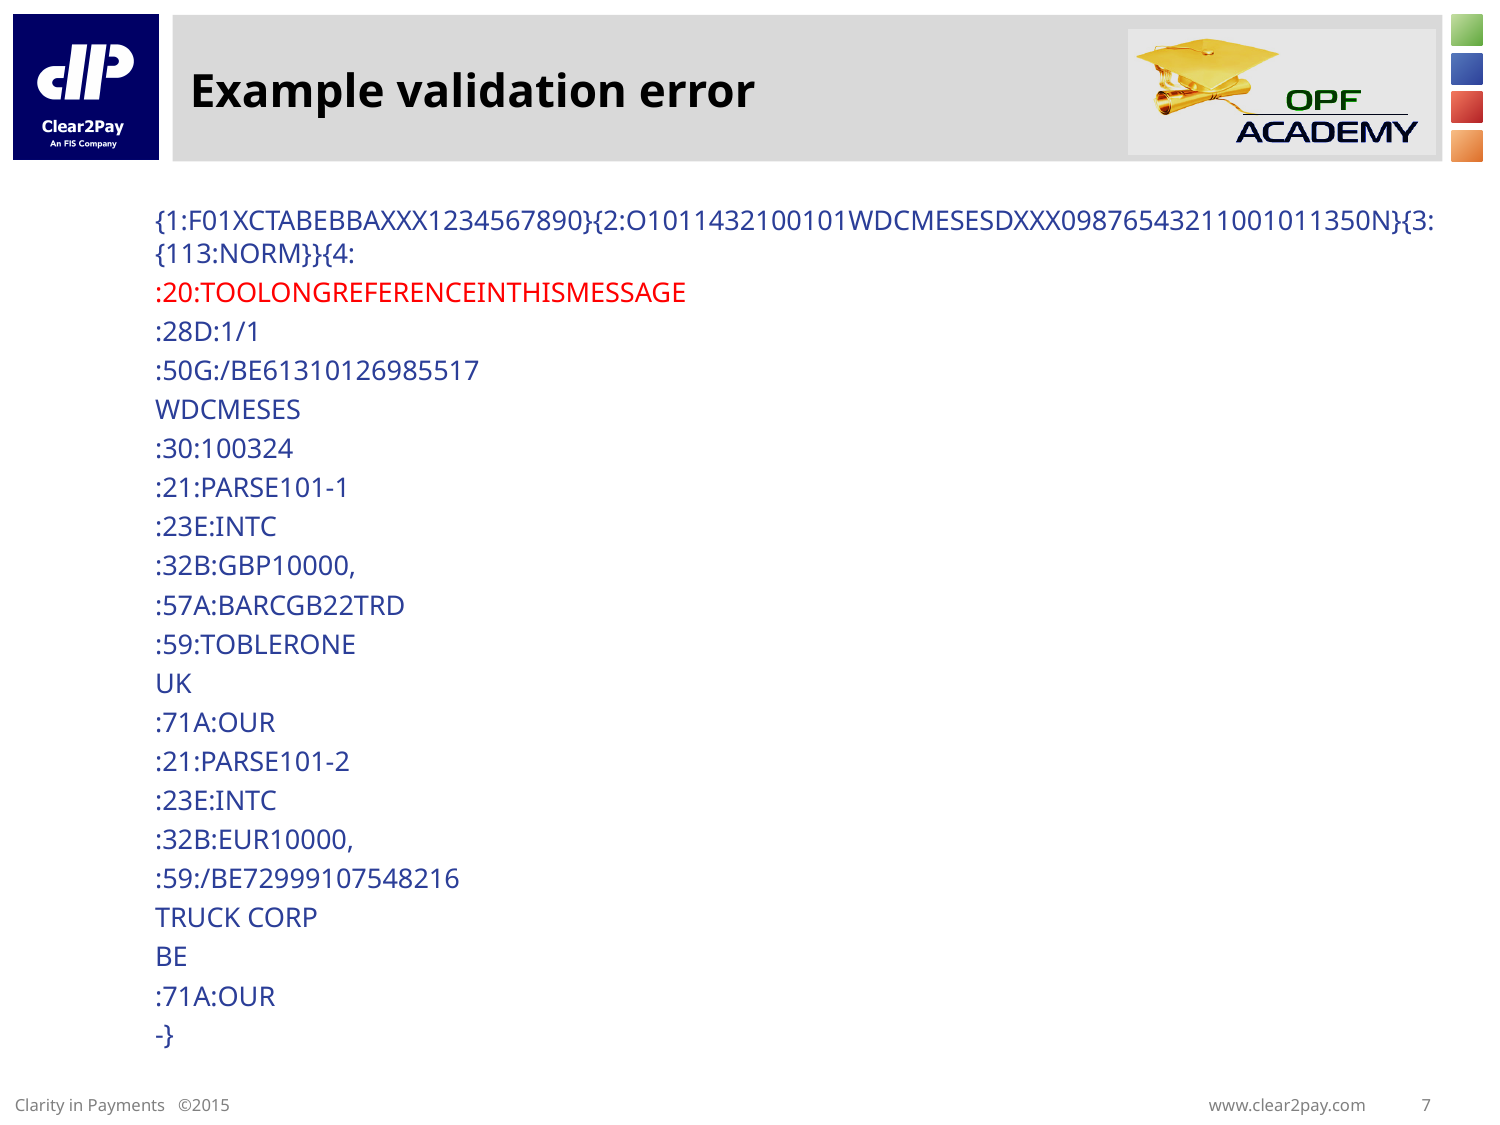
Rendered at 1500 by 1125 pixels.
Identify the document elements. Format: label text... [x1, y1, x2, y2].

picture [13, 14, 159, 160]
picture [1128, 29, 1436, 155]
title Example validation error [174, 24, 1117, 154]
list {1:F01XCTABEBBAXXX1234567890}{2:O1011432100101WDCMESESDXXX09876543211001011350N}{3:{113:NORM}}{4: :20:TOOLONGREFERENCEINTHISMESSAGE :28D:1/1 :50G:/BE61310126985517 WDCMESES :30:100324 :21:PARSE101-1 :23E:INTC :32B:GBP10000, :57A:BARCGB22TRD :59:TOBLERONE UK :71A:OUR :21:PARSE101-2 :23E:INTC :32B:EUR10000, :59:/BE72999107548216 TRUCK CORP BE :71A:OUR -} [140, 196, 1487, 1067]
